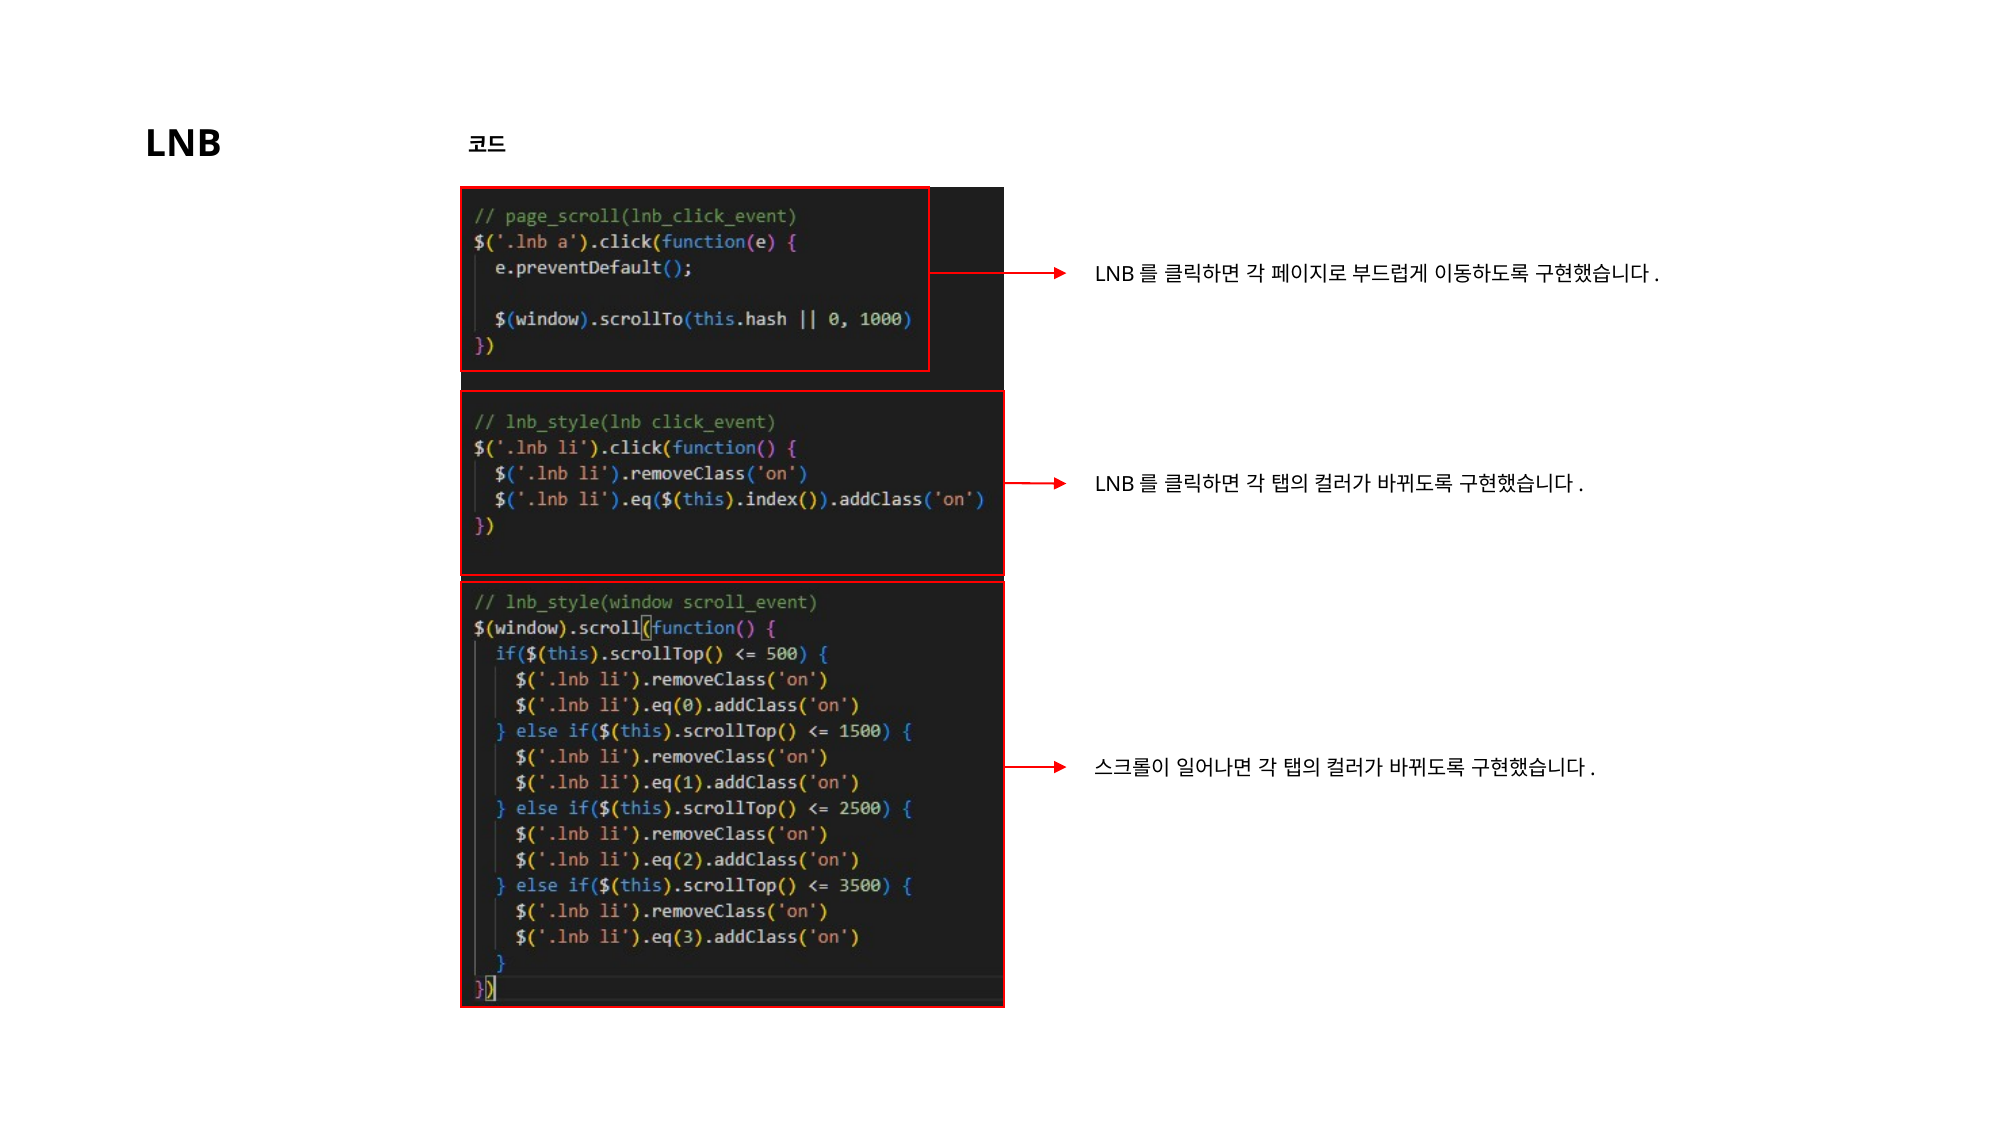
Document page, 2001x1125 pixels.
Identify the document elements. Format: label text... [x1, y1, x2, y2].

title LNB [136, 61, 1871, 227]
text_box LNB를 클릭하면 각 페이지로 부드럽게 이동하도록 구현했습니다. [1087, 252, 1892, 293]
text_box 스크롤이 일어나면 각 탭의 컬러가 바뀌도록 구현했습니다. [1087, 746, 1892, 787]
text_box 코드 [461, 124, 525, 165]
text_box LNB를 클릭하면 각 탭의 컬러가 바뀌도록 구현했습니다. [1087, 463, 1892, 504]
picture [461, 187, 1005, 1008]
